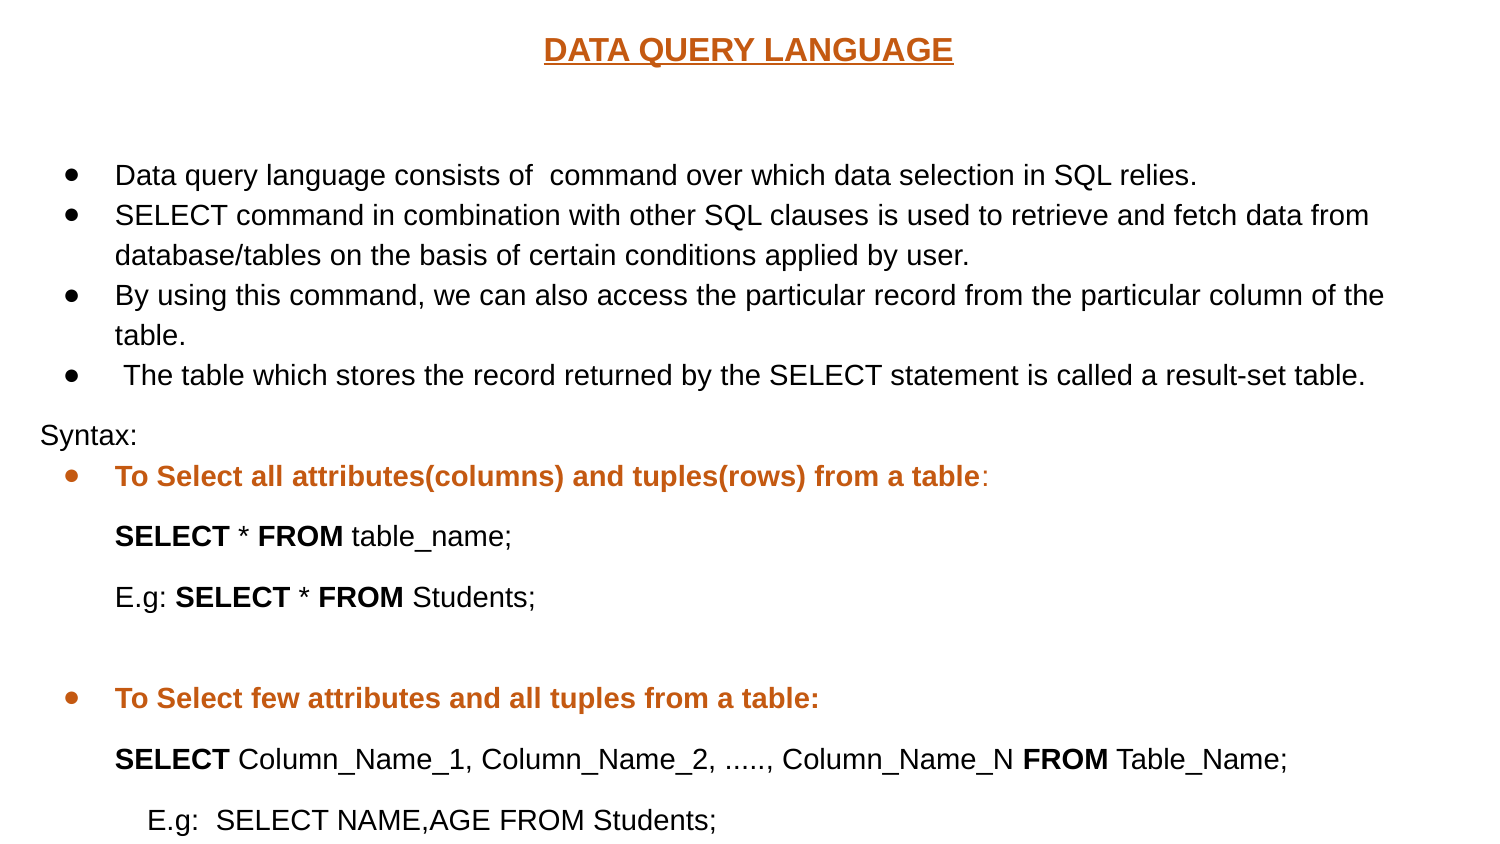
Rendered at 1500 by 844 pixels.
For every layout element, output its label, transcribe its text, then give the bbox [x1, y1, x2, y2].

text_box DATA QUERY LANGUAGE [23, 13, 1475, 83]
text_box Data query language consists of command over which data selection in SQL relies. SELECT command in combination with other SQL clauses is used to retrieve and fetch data from database/tables on the basis of certain conditions applied by user. By using this command, we can also access the particular record from the particular column of the table. The table which stores the record returned by the SELECT statement is called a result-set table. Syntax: To Select all attributes(columns) and tuples(rows) from a table: SELECT * FROM table_name; E.g: SELECT * FROM Students; To Select few attributes and all tuples from a table: SELECT Column_Name_1, Column_Name_2, ....., Column_Name_N FROM Table_Name; E.g: SELECT NAME,AGE FROM Students; [24, 75, 1476, 844]
